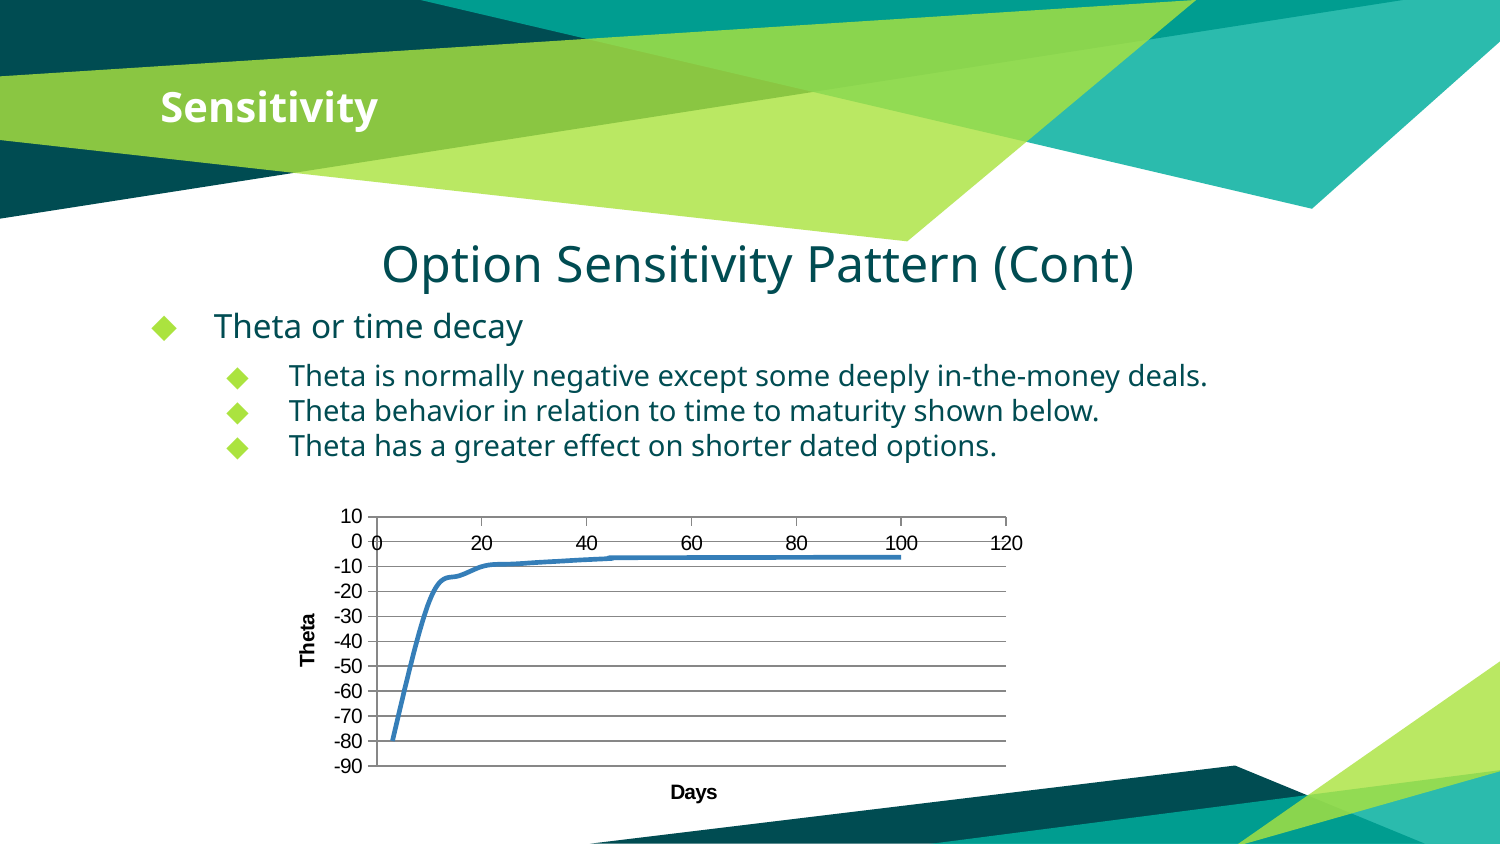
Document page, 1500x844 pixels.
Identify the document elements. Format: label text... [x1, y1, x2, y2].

title Sensitivity [145, 65, 1355, 162]
chart [288, 492, 1040, 818]
list Option Sensitivity Pattern (Cont) Theta or time decay Theta is normally negative except some deeply in-the-money deals. Theta behavior in relation to time to maturity shown below. Theta has a greater effect on shorter dated options. [123, 217, 1381, 812]
